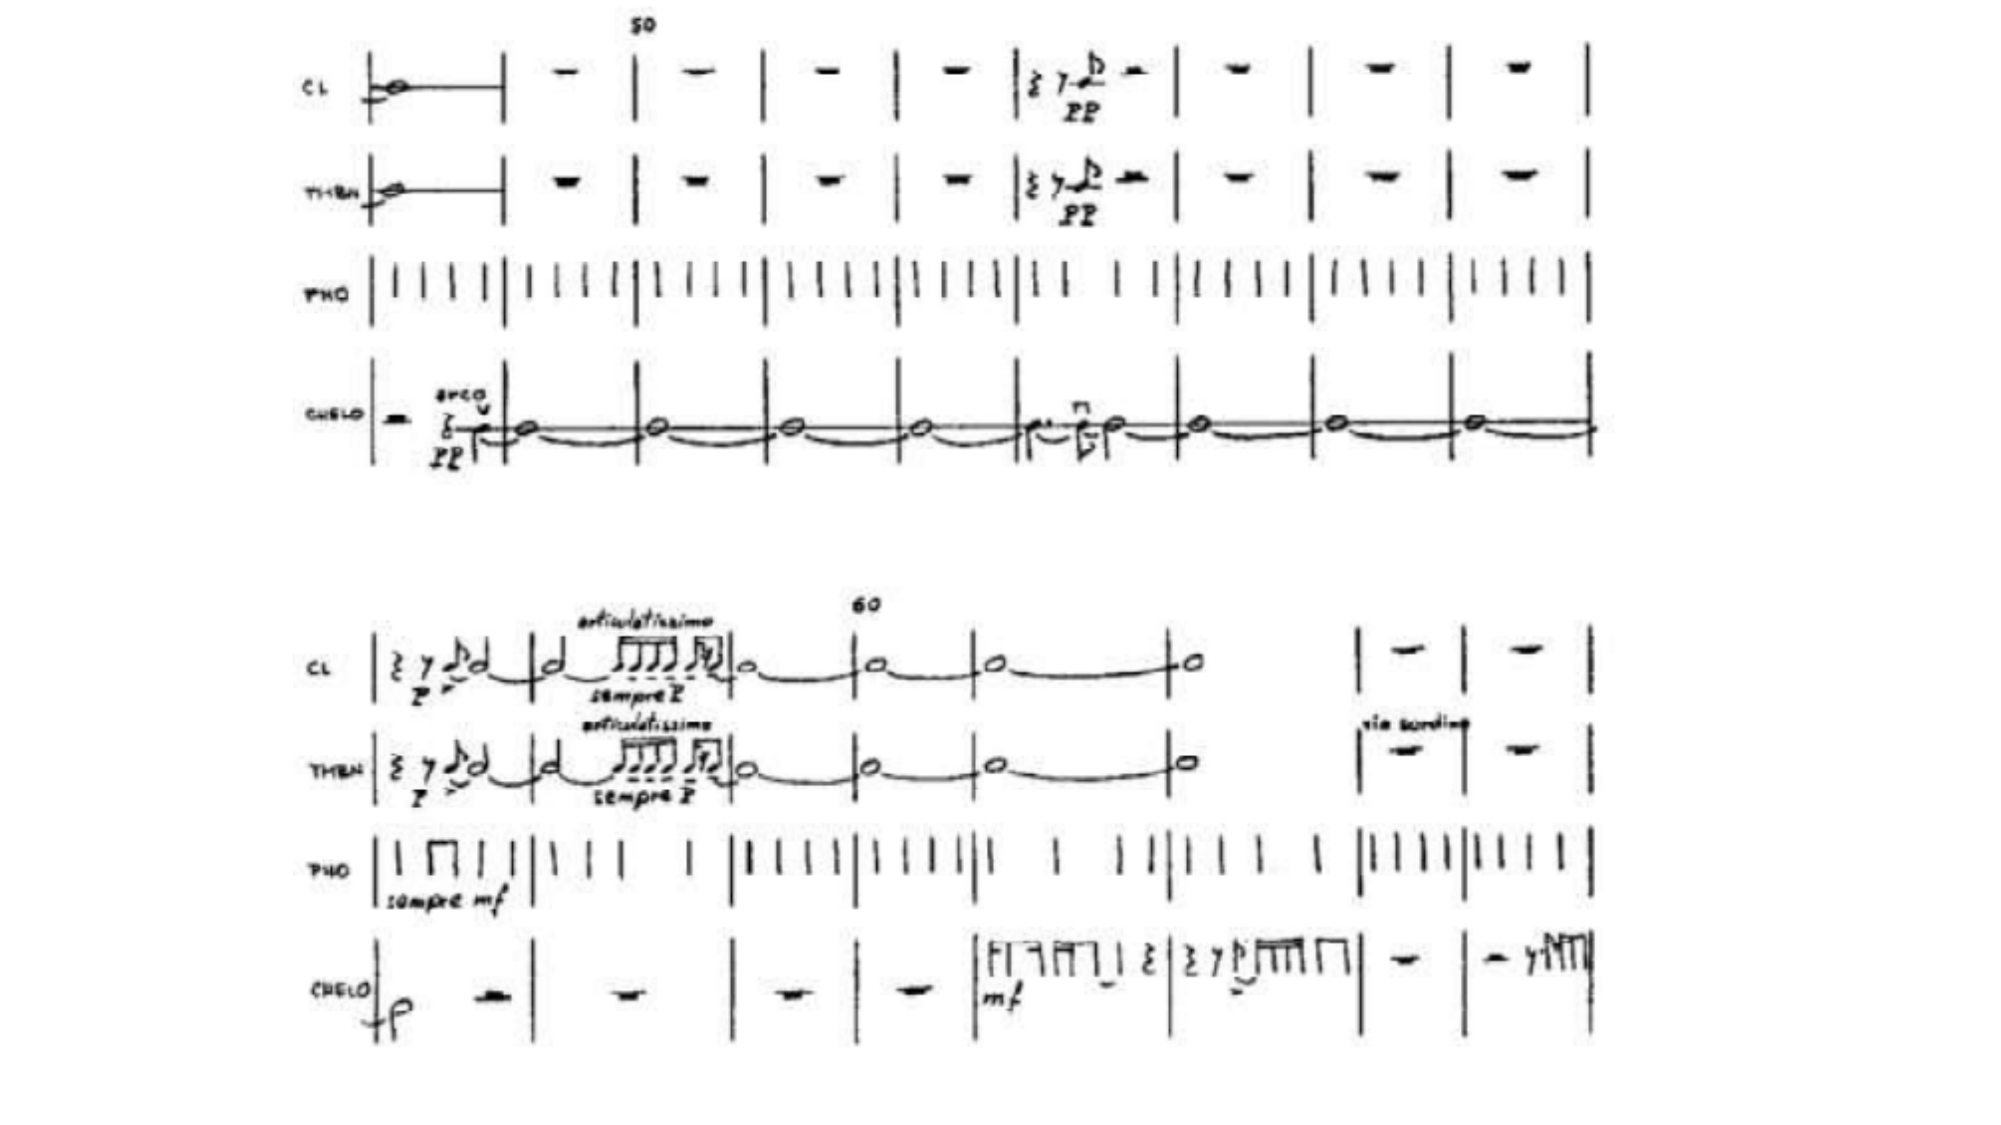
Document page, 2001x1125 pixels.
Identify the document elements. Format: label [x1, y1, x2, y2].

picture [292, 0, 1633, 1089]
